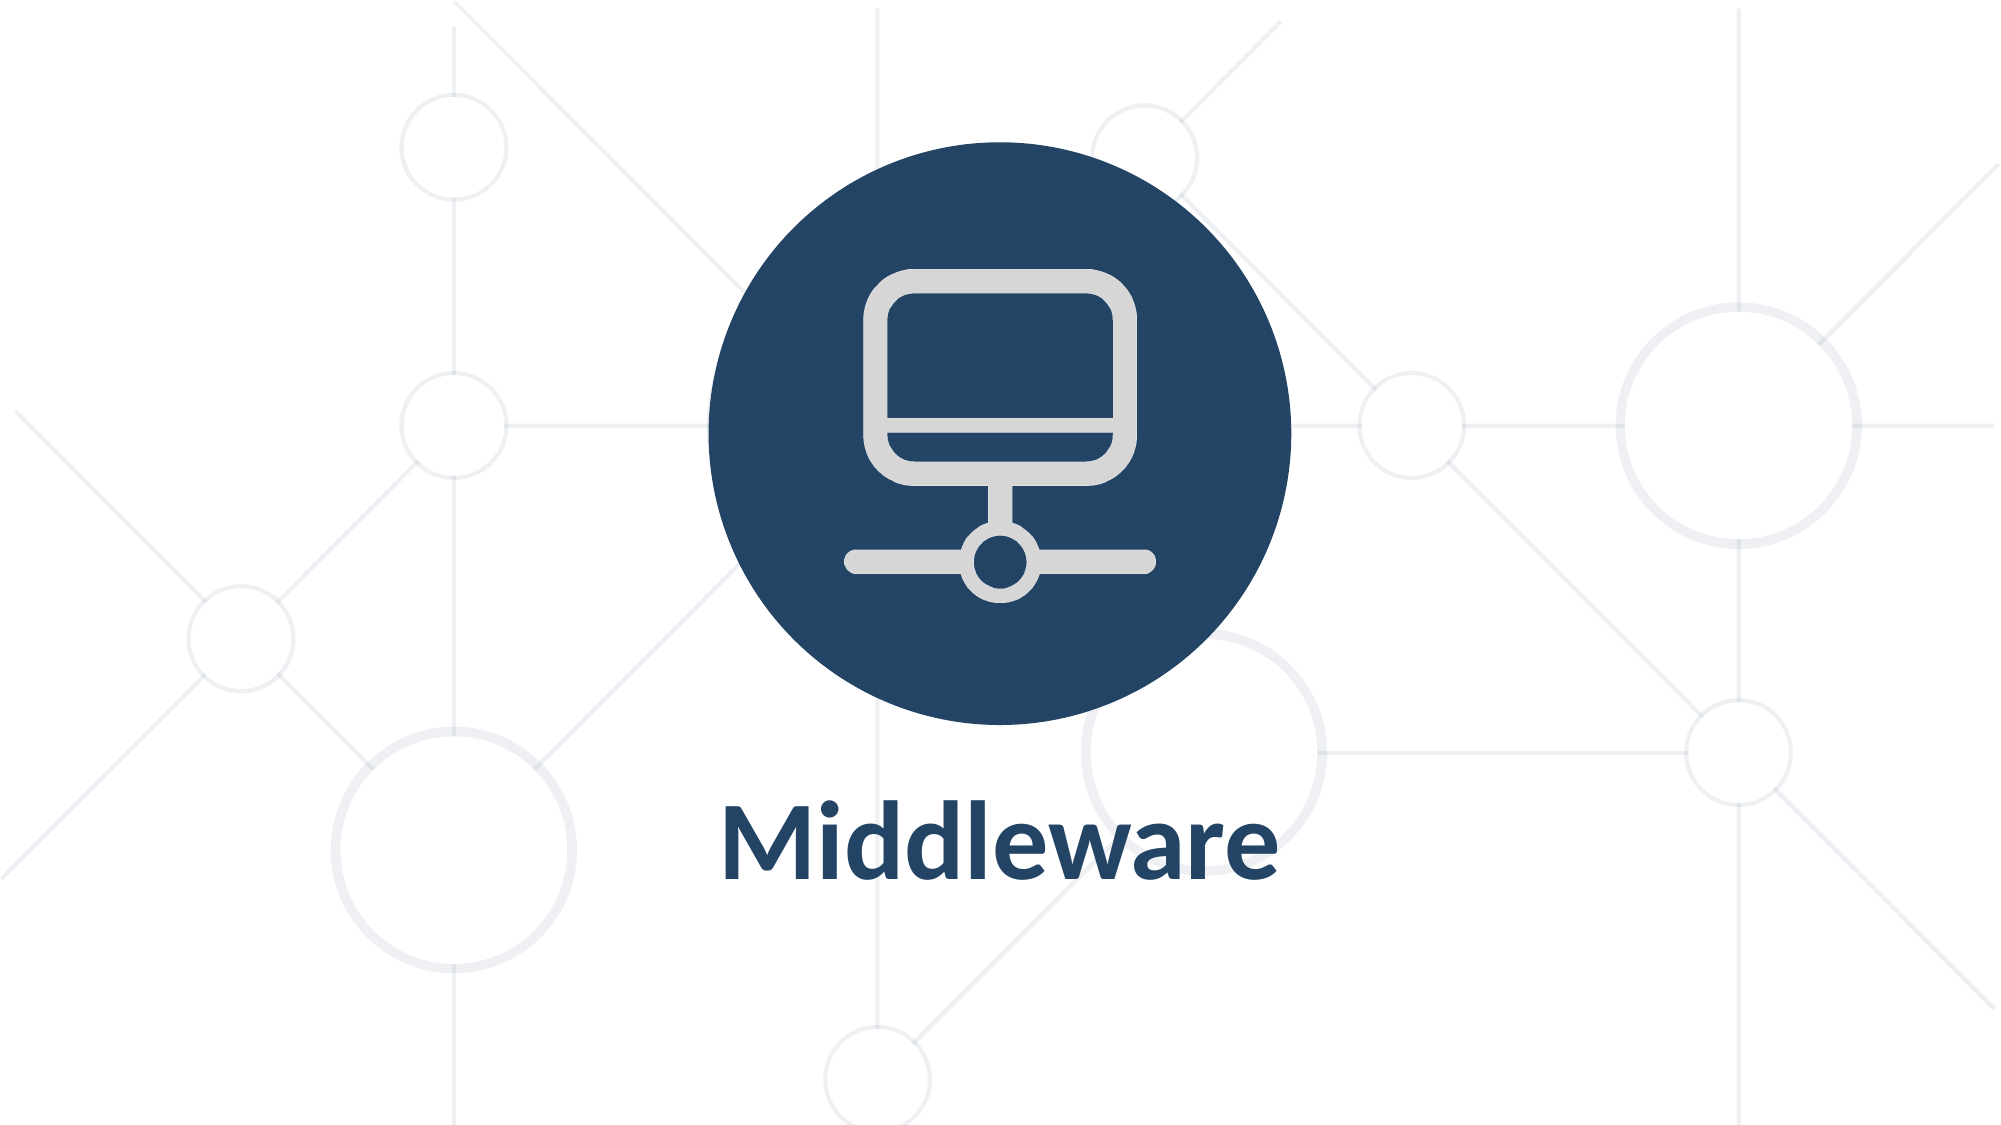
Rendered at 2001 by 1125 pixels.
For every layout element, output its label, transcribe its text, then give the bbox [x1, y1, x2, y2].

title Middleware [100, 771, 1900, 898]
picture [843, 269, 1157, 604]
